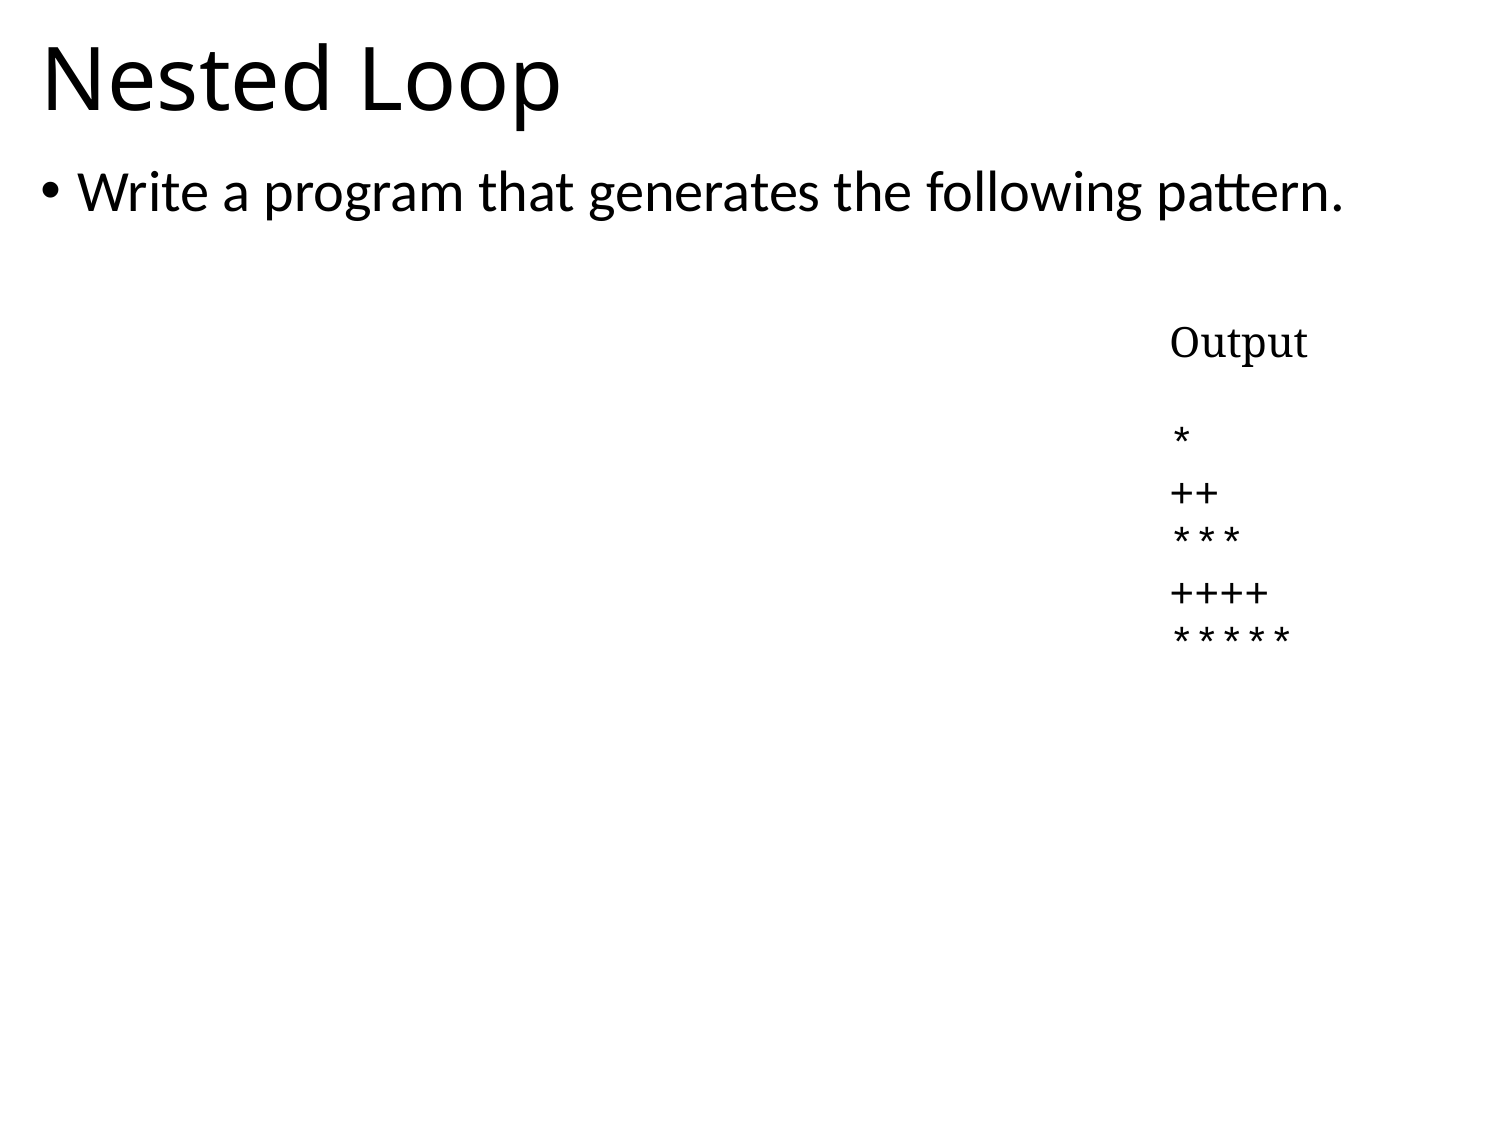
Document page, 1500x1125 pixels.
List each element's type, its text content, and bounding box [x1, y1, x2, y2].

title Nested Loop [25, 26, 1469, 138]
text_box Output * ++ *** ++++ ***** [1154, 308, 1385, 674]
list Write a program that generates the following pattern. [25, 154, 1469, 1071]
